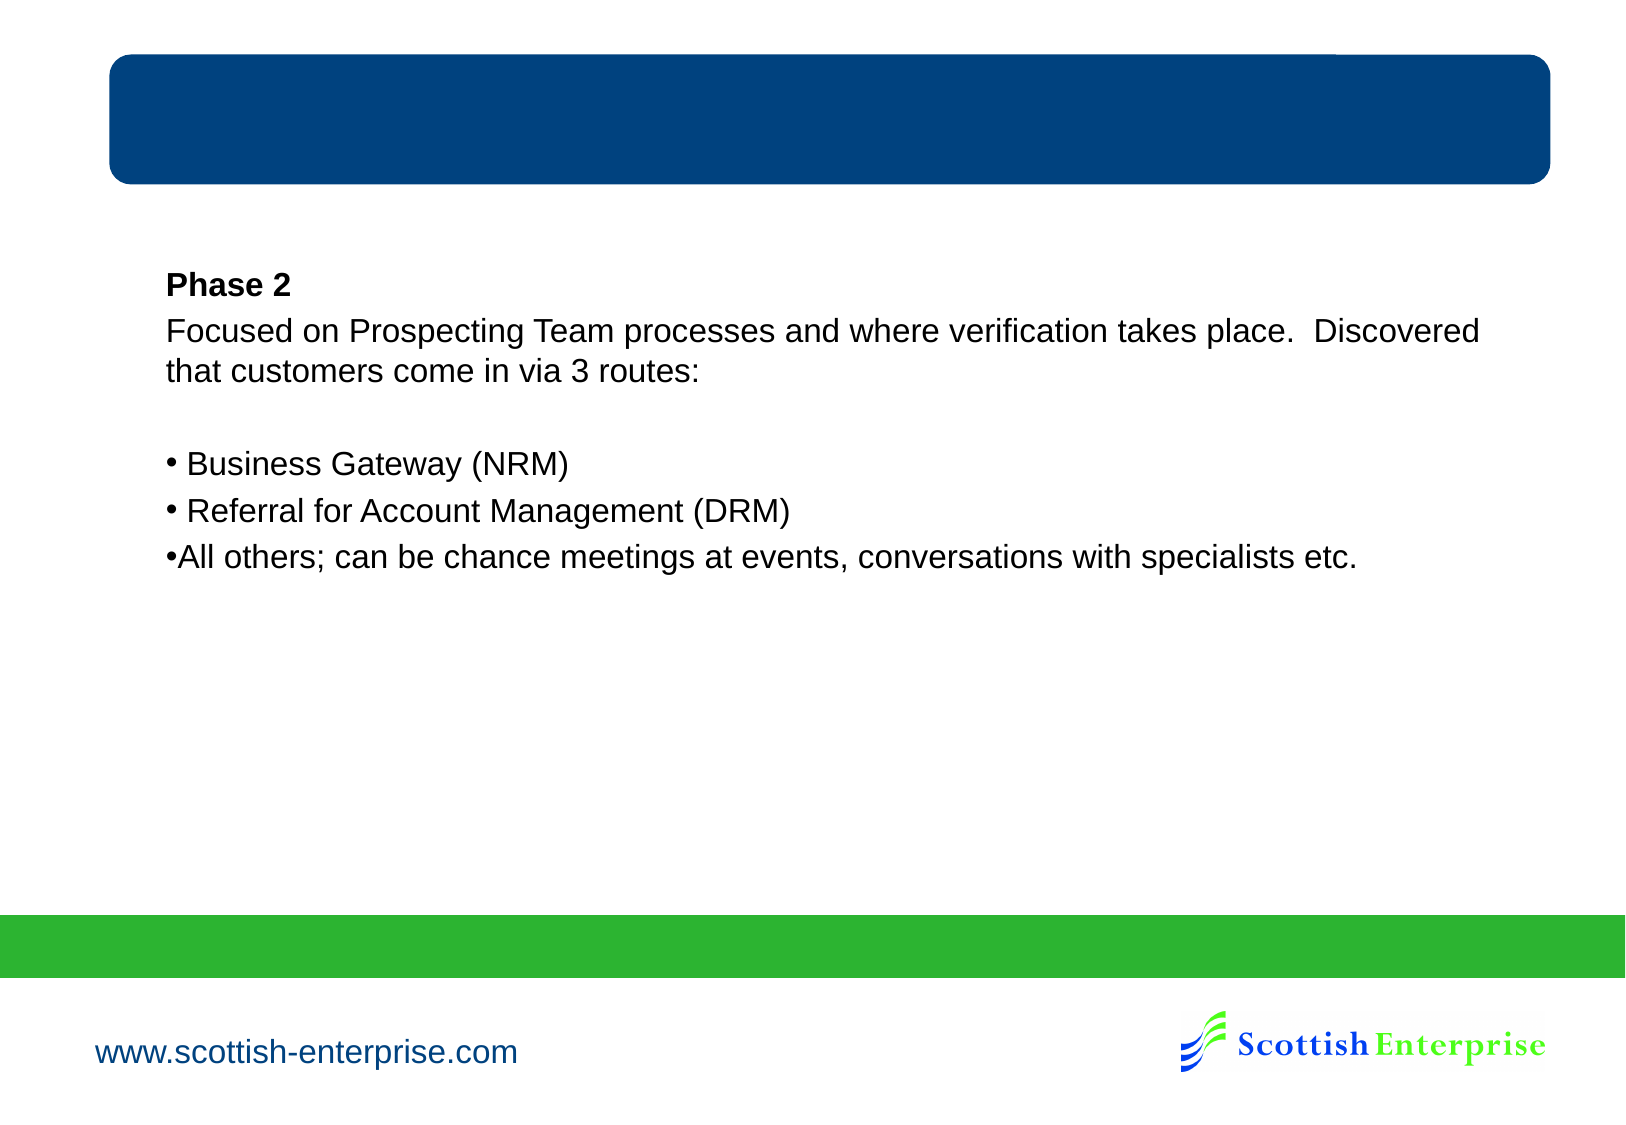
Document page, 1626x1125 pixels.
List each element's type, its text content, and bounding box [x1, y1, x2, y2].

picture [1181, 1011, 1545, 1072]
list Phase 2 Focused on Prospecting Team processes and where verification takes place. Discovered that customers come in via 3 routes: Business Gateway (NRM) Referral for Account Management (DRM) All others; can be chance meetings at events, conversations with specialists etc. [151, 255, 1510, 835]
